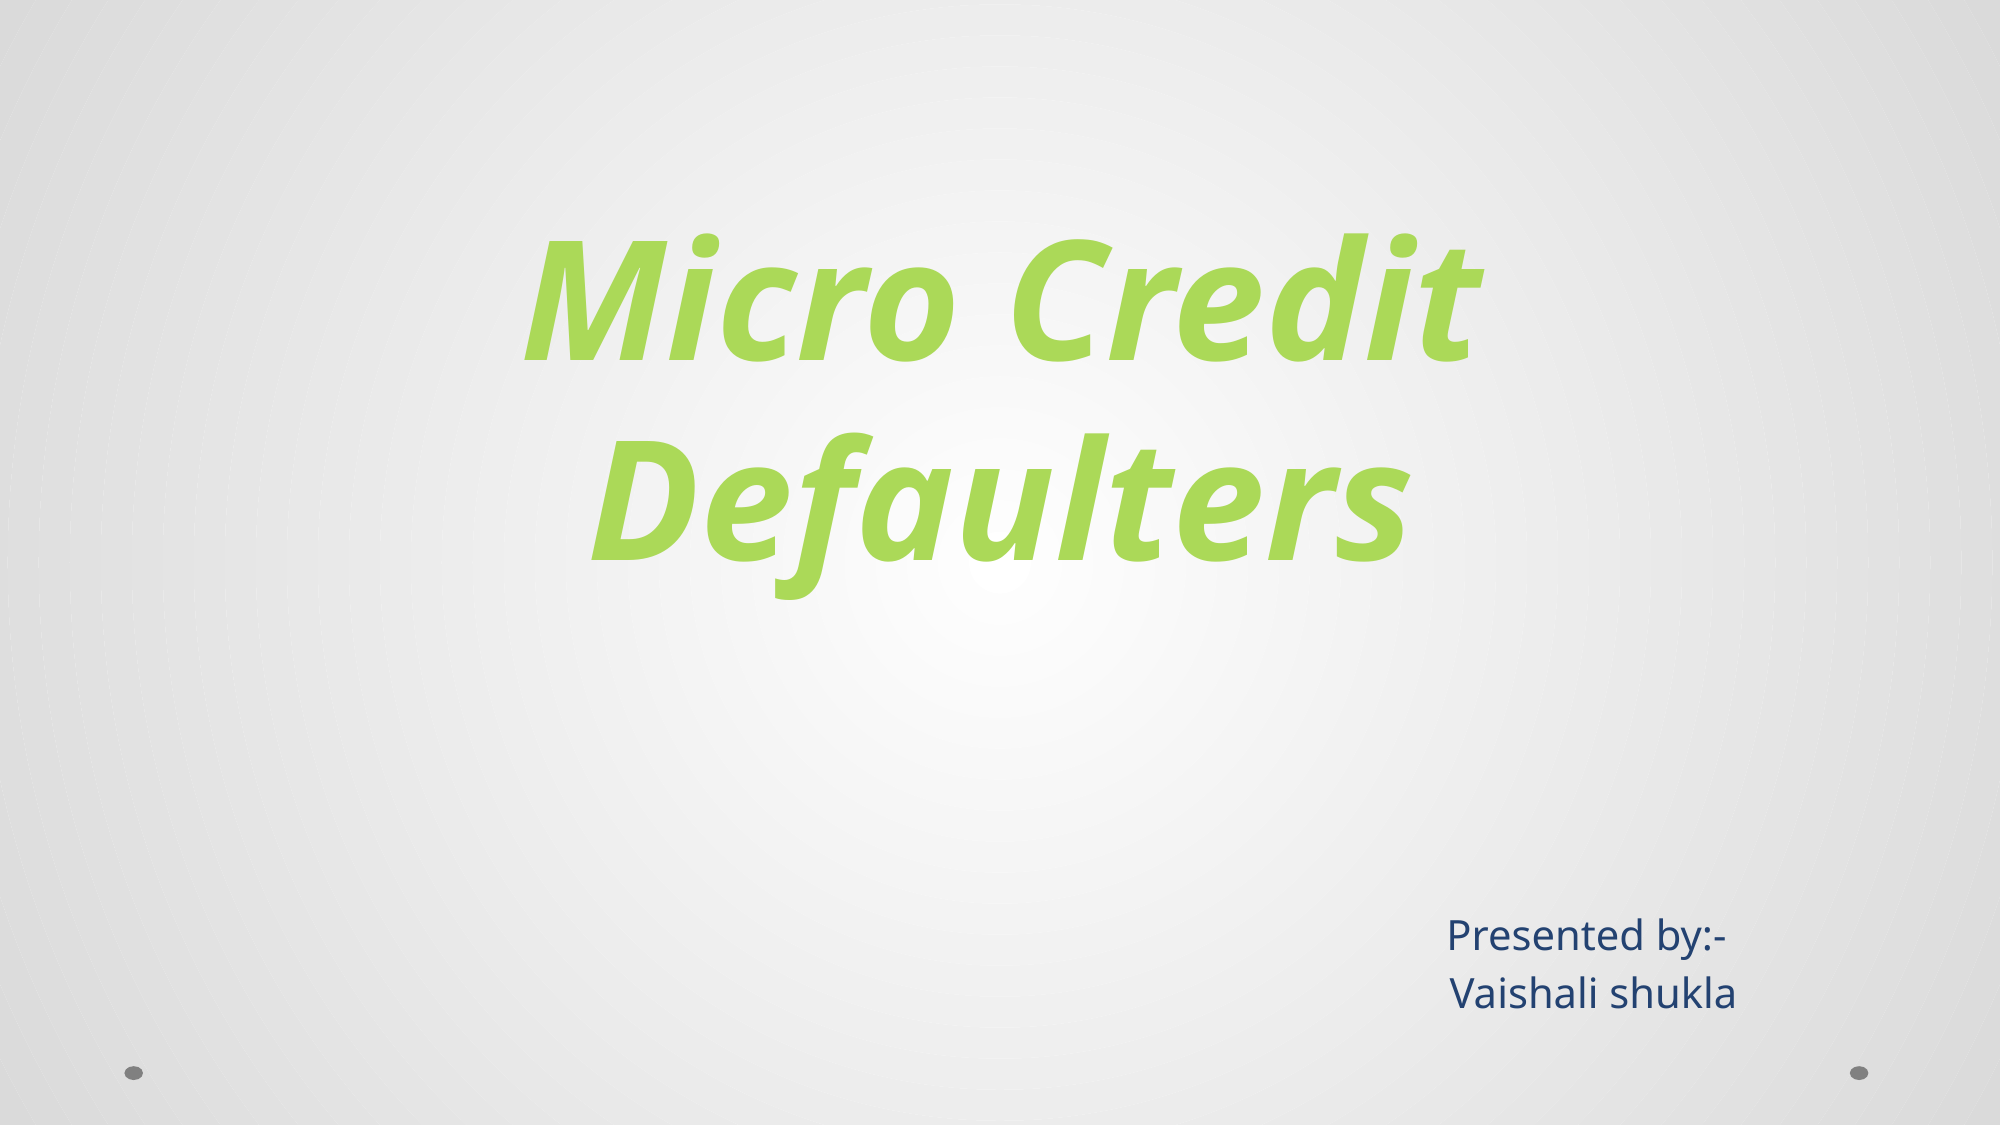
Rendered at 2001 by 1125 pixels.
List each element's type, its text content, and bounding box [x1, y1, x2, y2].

title Micro Credit Defaulters [151, 95, 1852, 602]
subtitle Presented by:- Vaishali shukla [1079, 901, 1753, 1037]
